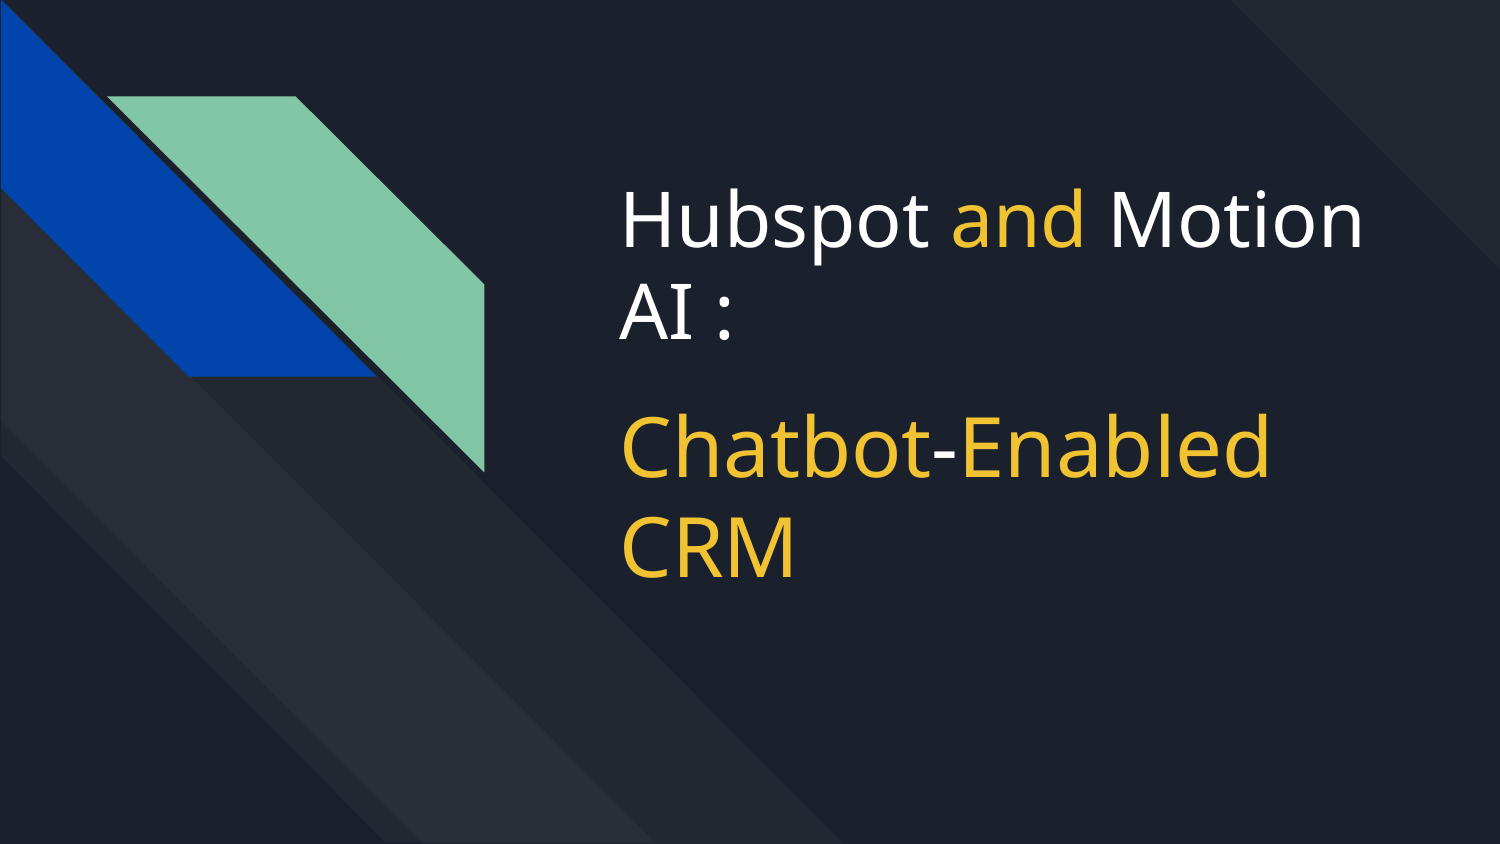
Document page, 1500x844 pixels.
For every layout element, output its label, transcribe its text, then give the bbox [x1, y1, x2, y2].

title Hubspot and Motion AI : [604, 155, 1428, 415]
text_box Chatbot-Enabled CRM [604, 379, 1396, 610]
